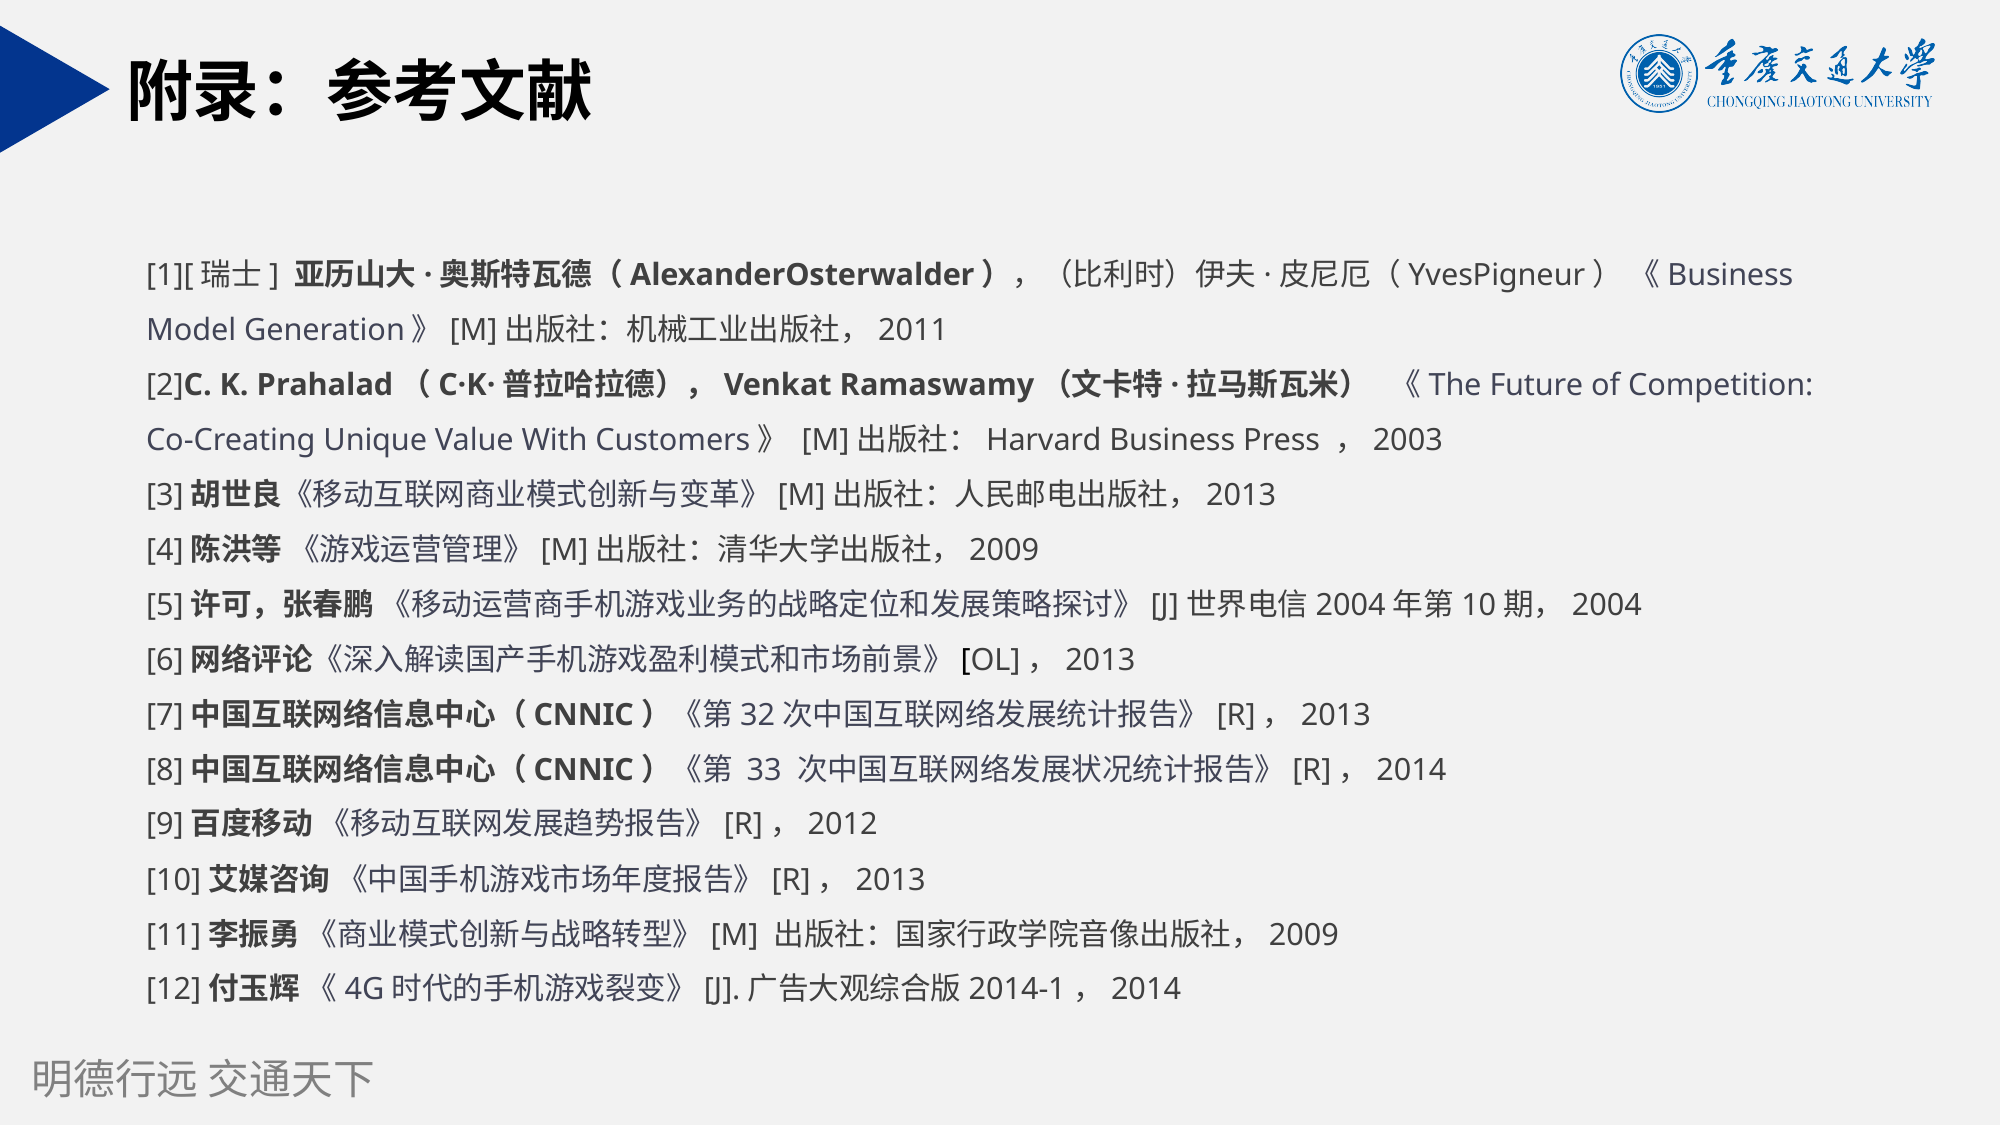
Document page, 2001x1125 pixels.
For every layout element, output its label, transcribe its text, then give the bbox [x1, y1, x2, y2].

picture [1620, 34, 1935, 113]
text_box [0, 25, 110, 153]
text_box [1][瑞士] 亚历山大·奥斯特瓦德（AlexanderOsterwalder），（比利时）伊夫·皮尼厄（YvesPigneur） 《Business Model Generation》[M]出版社：机械工业出版社，2011 [2]C. K. Prahalad（C·K·普拉哈拉德），Venkat Ramaswamy（文卡特·拉马斯瓦米） 《The Future of Competition: Co-Creating Unique Value With Customers》 [M]出版社：Harvard Business Press ，2003 [3]胡世良《移动互联网商业模式创新与变革》[M]出版社：人民邮电出版社，2013 [4]陈洪等 《游戏运营管理》[M]出版社：清华大学出版社，2009 [5]许可，张春鹏 《移动运营商手机游戏业务的战略定位和发展策略探讨》[J]世界电信2004年第10期，2004 [6]网络评论《深入解读国产手机游戏盈利模式和市场前景》[OL]，2013 [7]中国互联网络信息中心（CNNIC）《第32次中国互联网络发展统计报告》[R]，2013 [8]中国互联网络信息中心（CNNIC）《第 33 次中国互联网络发展状况统计报告》[R]，2014 [9]百度移动 《移动互联网发展趋势报告》[R]，2012 [10]艾媒咨询 《中国手机游戏市场年度报告》[R]，2013 [11]李振勇 《商业模式创新与战略转型》[M] 出版社：国家行政学院音像出版社，2009 [12]付玉辉 《4G时代的手机游戏裂变》[J].广告大观综合版2014-1，2014 [130, 229, 1846, 1014]
text_box 附录：参考文献 [106, 38, 614, 139]
